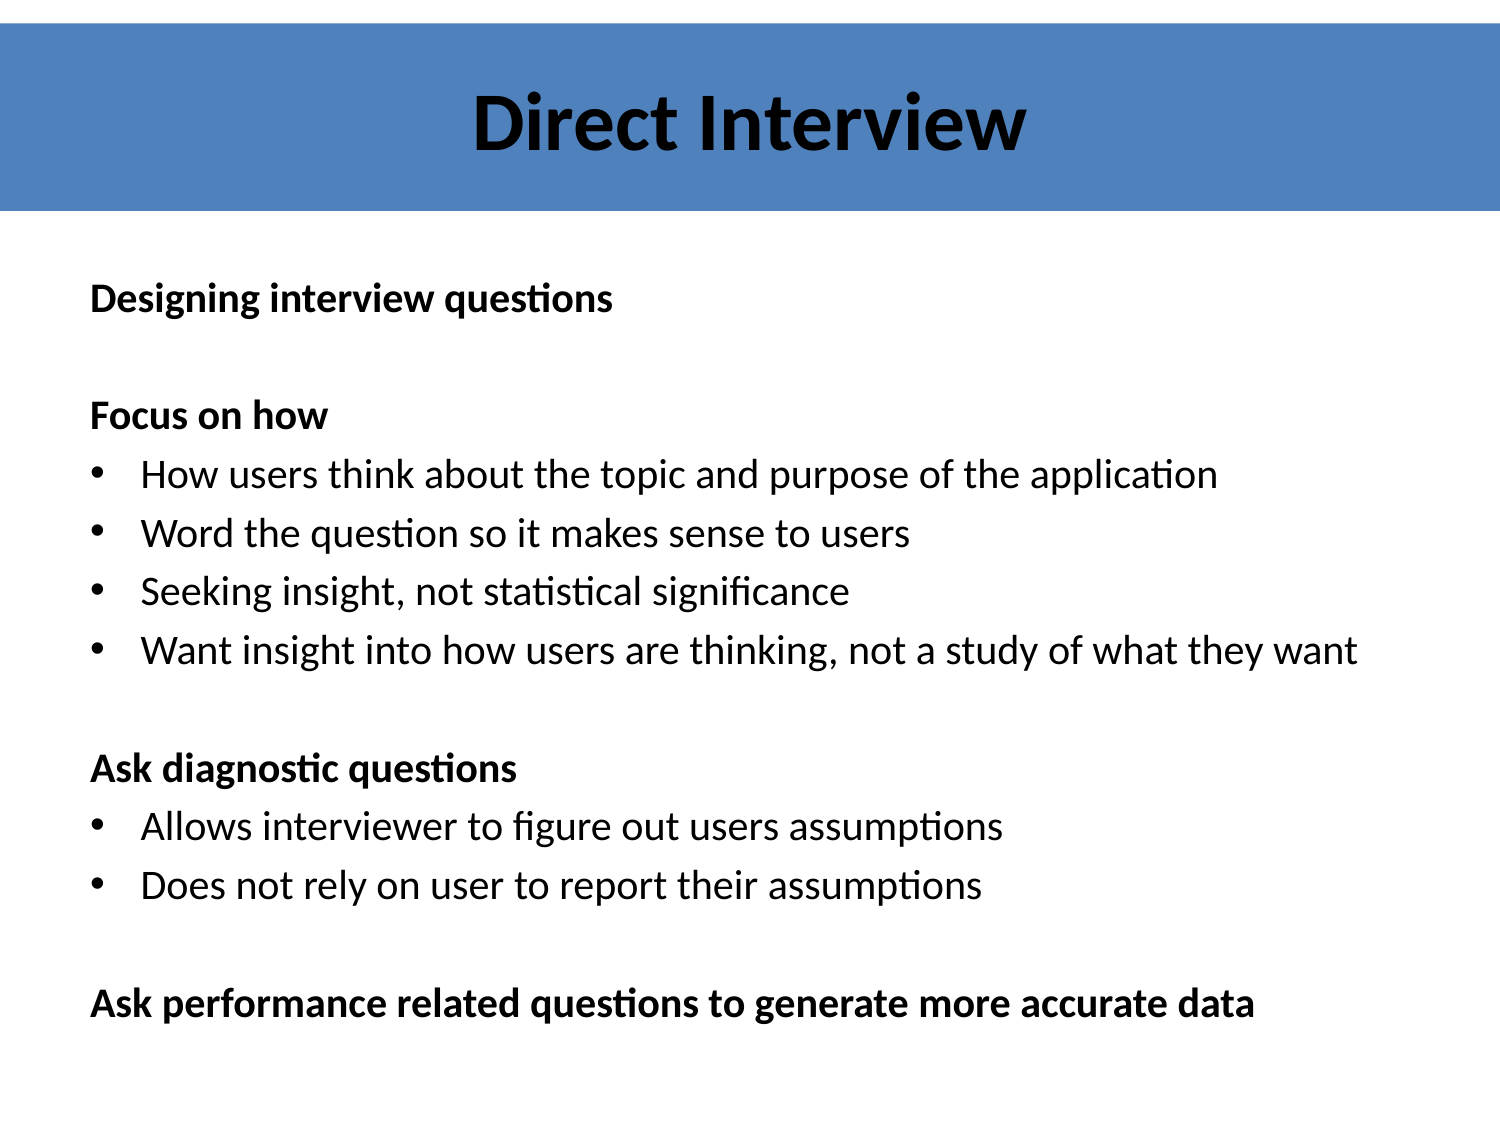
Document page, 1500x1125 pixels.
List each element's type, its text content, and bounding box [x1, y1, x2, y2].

title Direct Interview [0, 23, 1500, 211]
list Designing interview questions Focus on how How users think about the topic and purpose of the application Word the question so it makes sense to users Seeking insight, not statistical significance Want insight into how users are thinking, not a study of what they want Ask diagnostic questions Allows interviewer to figure out users assumptions Does not rely on user to report their assumptions Ask performance related questions to generate more accurate data [75, 262, 1425, 1043]
